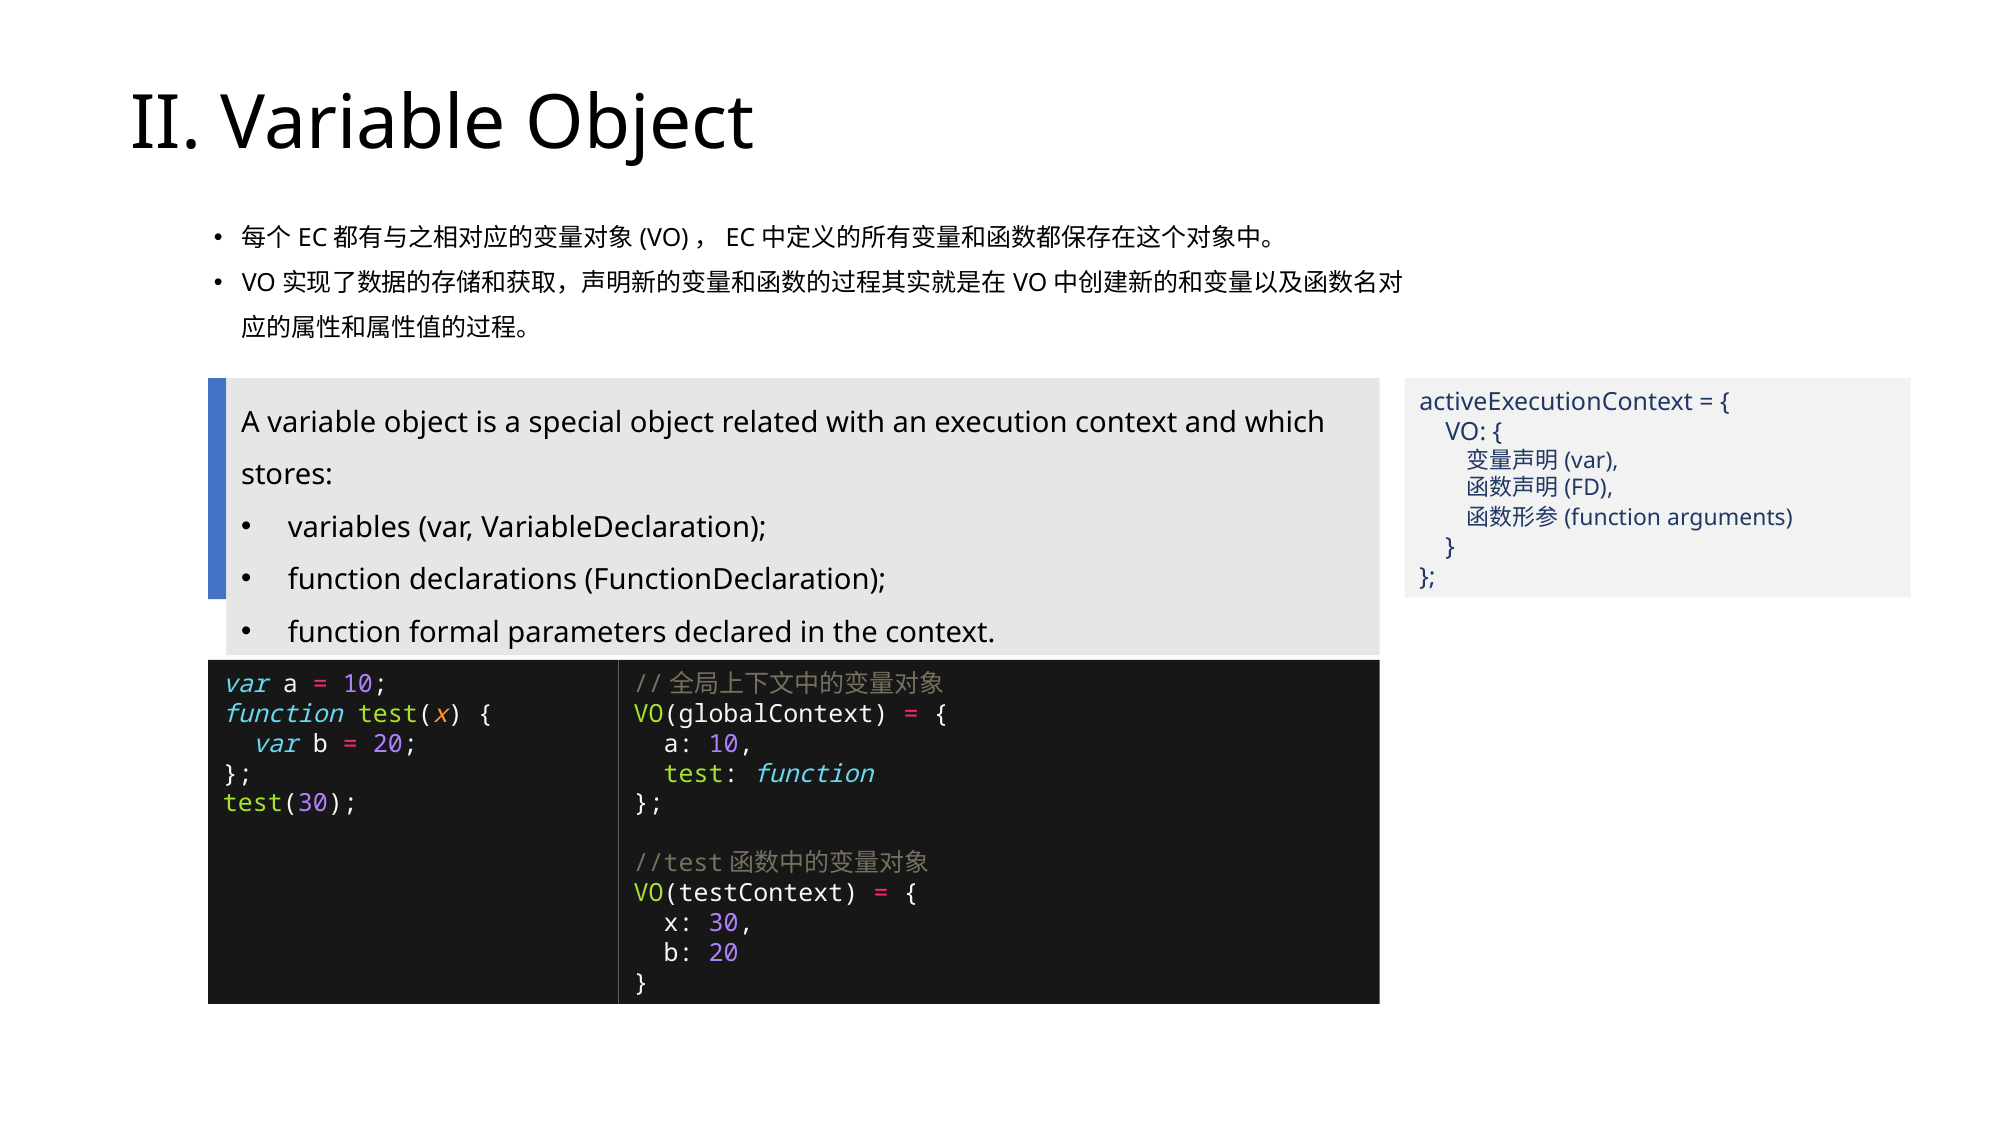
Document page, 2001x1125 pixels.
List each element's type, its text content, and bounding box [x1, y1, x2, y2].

text_box 每个EC都有与之相对应的变量对象(VO)，EC中定义的所有变量和函数都保存在这个对象中。 VO实现了数据的存储和获取，声明新的变量和函数的过程其实就是在VO中创建新的和变量以及函数名对应的属性和属性值的过程。 [198, 199, 1432, 349]
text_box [208, 378, 1380, 606]
text_box activeExecutionContext = { VO: { 变量声明(var), 函数声明(FD), 函数形参(function arguments) } }; [1404, 378, 1911, 598]
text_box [208, 659, 1380, 1009]
text_box II. Variable Object [115, 66, 771, 171]
